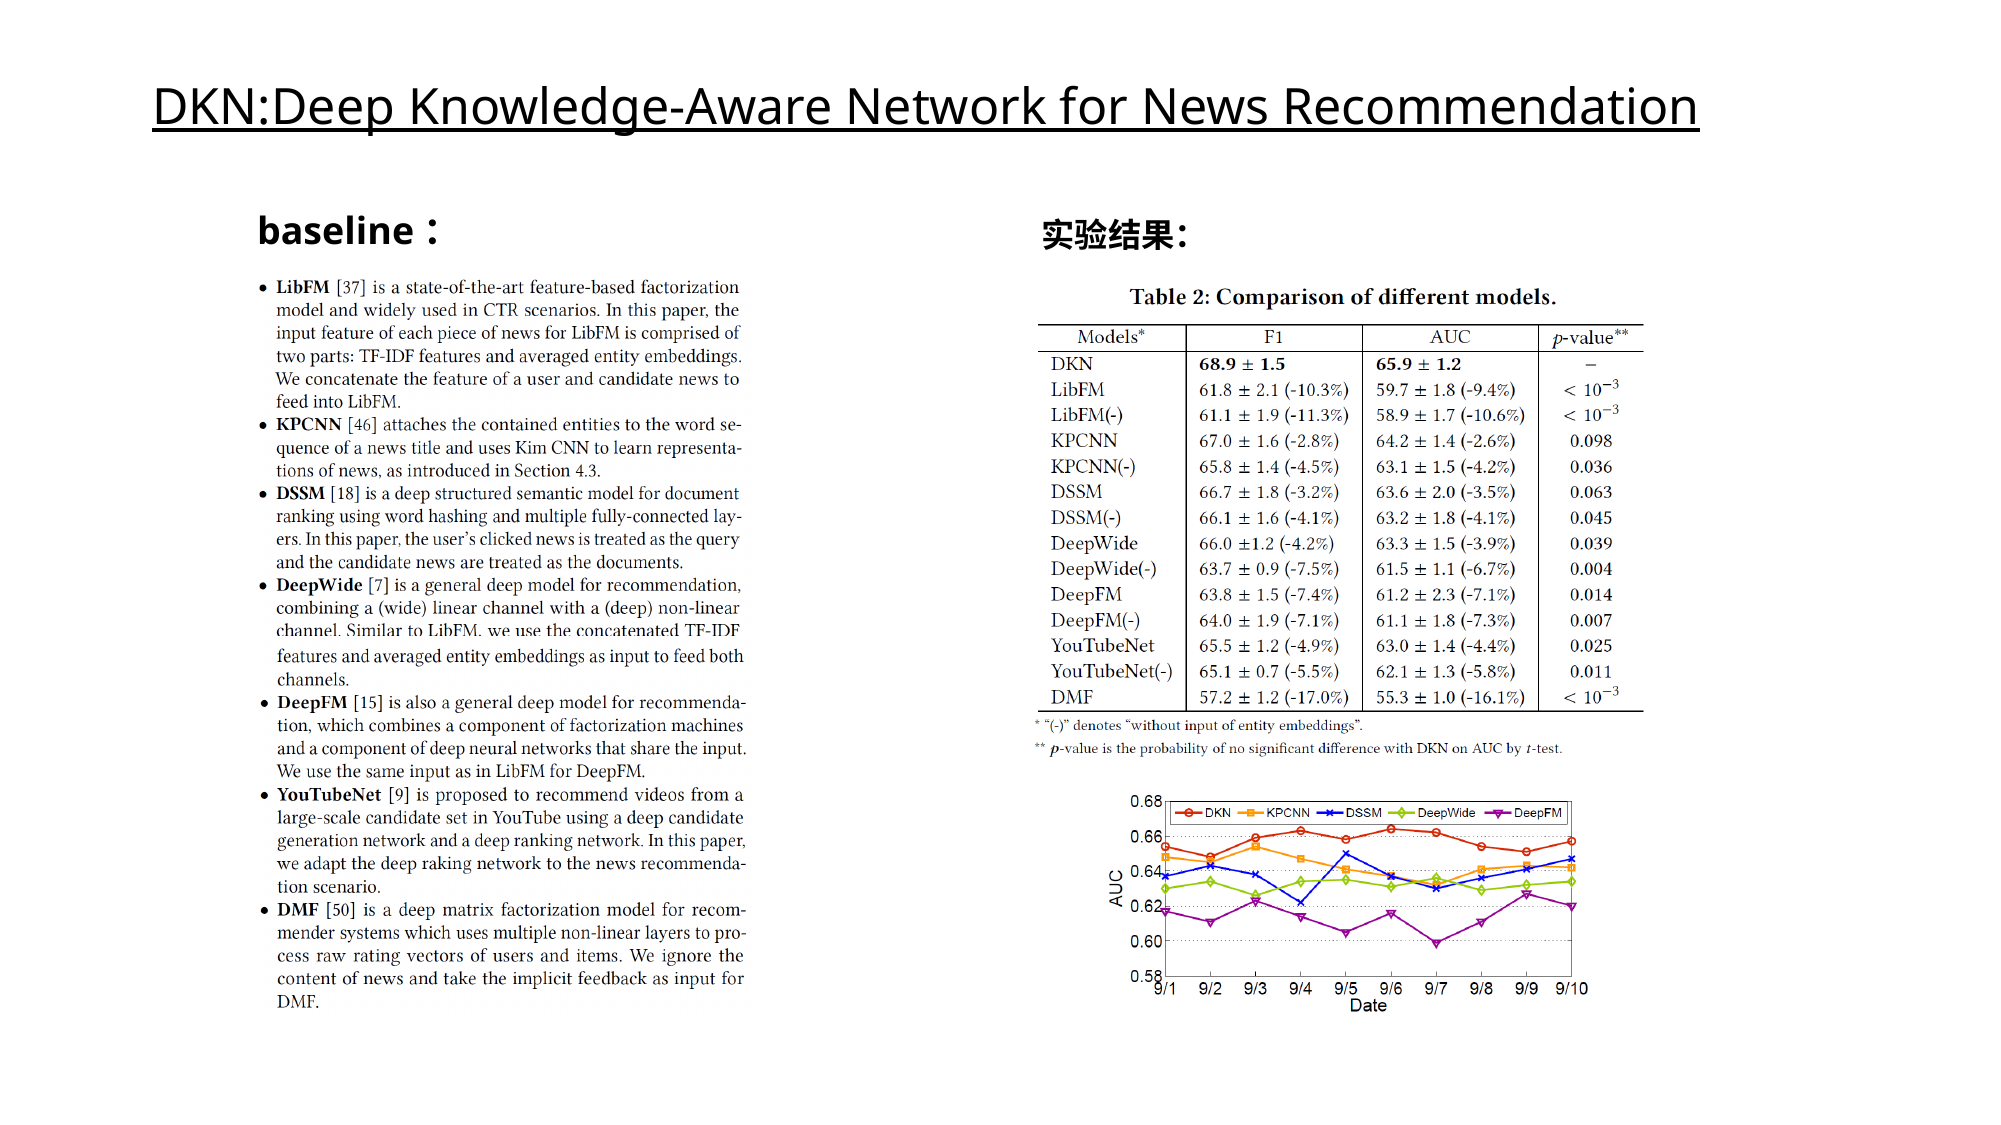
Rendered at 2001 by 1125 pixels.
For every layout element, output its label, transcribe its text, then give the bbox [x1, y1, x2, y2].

picture [249, 274, 767, 1017]
text_box 实验结果： [1027, 206, 1223, 262]
title DKN:Deep Knowledge-Aware Network for News Recommendation [137, 59, 1954, 211]
picture [1025, 274, 1656, 1034]
text_box baseline： [242, 199, 476, 260]
